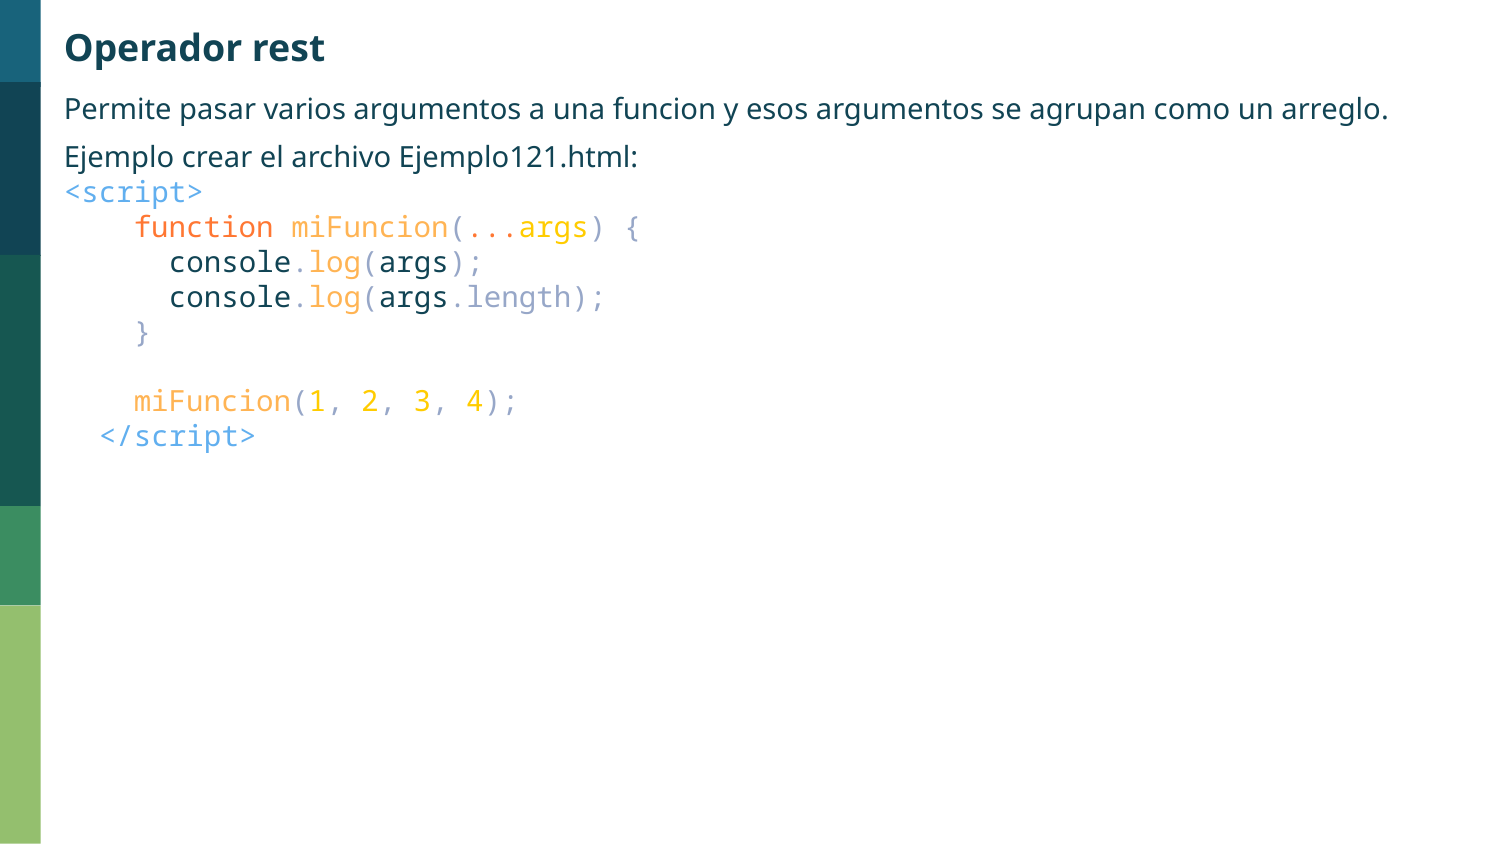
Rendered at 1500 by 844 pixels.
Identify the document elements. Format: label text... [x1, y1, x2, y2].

text_box Operador rest [48, 0, 1131, 94]
text_box Permite pasar varios argumentos a una funcion y esos argumentos se agrupan como un arreglo. Ejemplo crear el archivo Ejemplo121.html: <script> function miFuncion(...args) { console.log(args); console.log(args.length); } miFuncion(1, 2, 3, 4); </script> [48, 75, 1480, 815]
